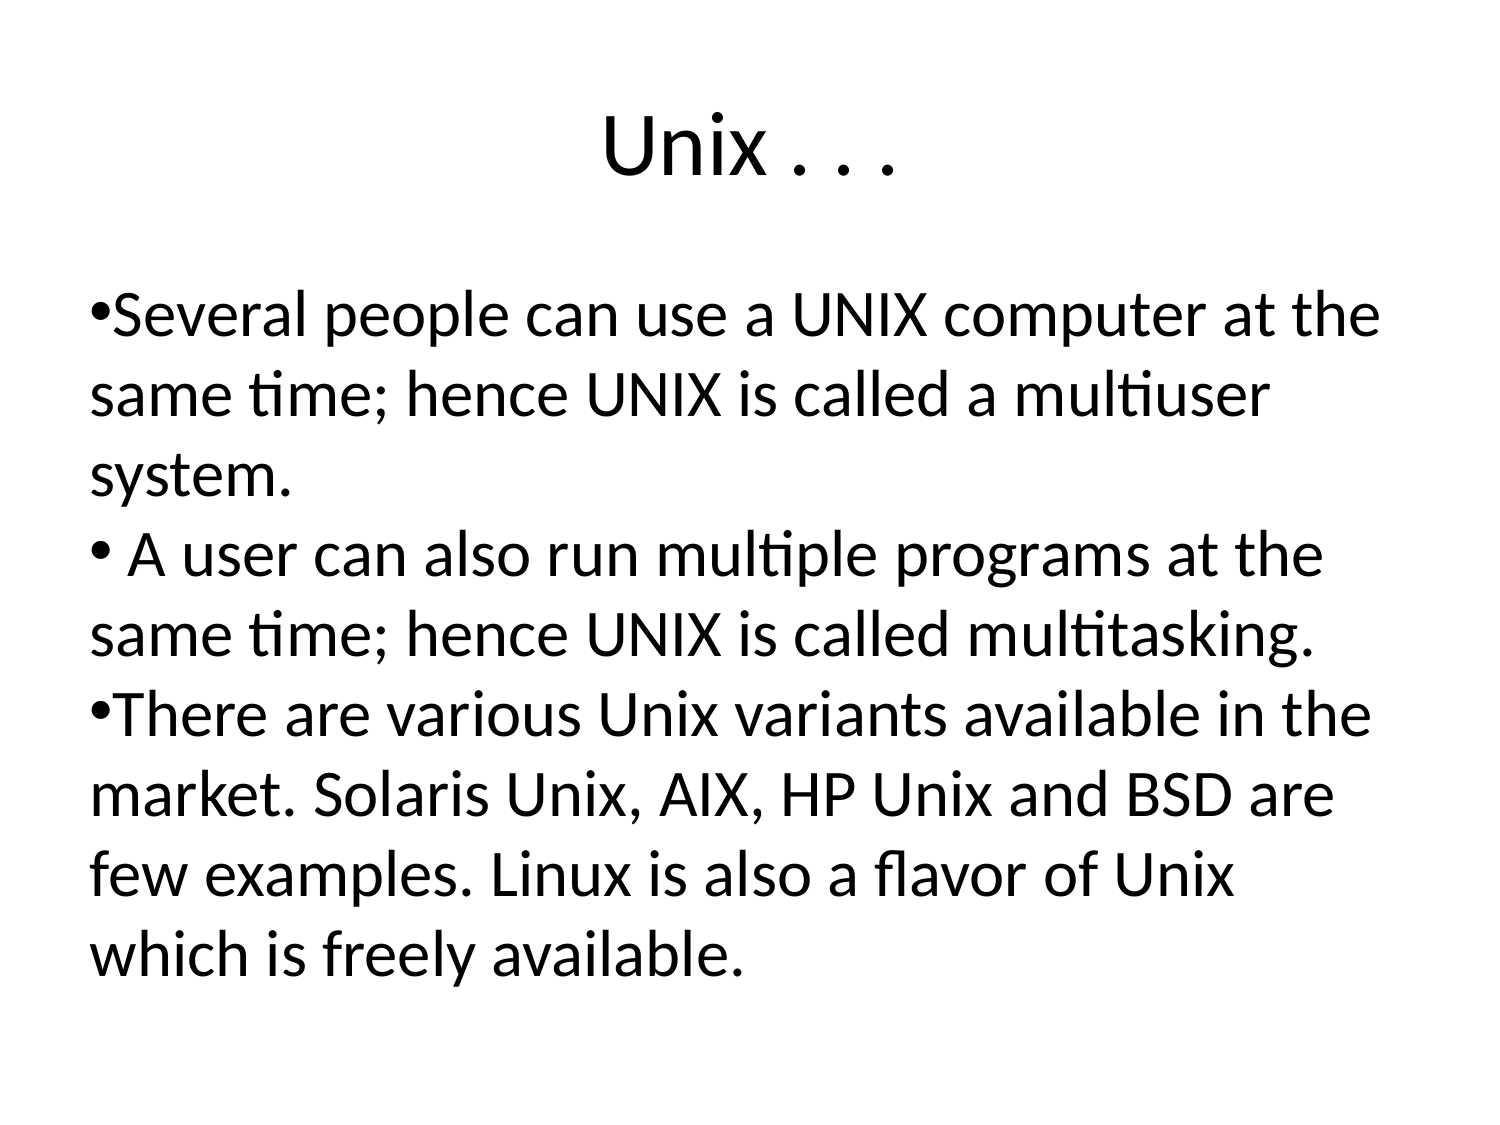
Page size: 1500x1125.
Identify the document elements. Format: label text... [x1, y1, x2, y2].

text_box Several people can use a UNIX computer at the same time; hence UNIX is called a multiuser system. A user can also run multiple programs at the same time; hence UNIX is called multitasking. There are various Unix variants available in the market. Solaris Unix, AIX, HP Unix and BSD are few examples. Linux is also a flavor of Unix which is freely available. [75, 262, 1425, 1005]
text_box Unix . . . [75, 45, 1425, 233]
